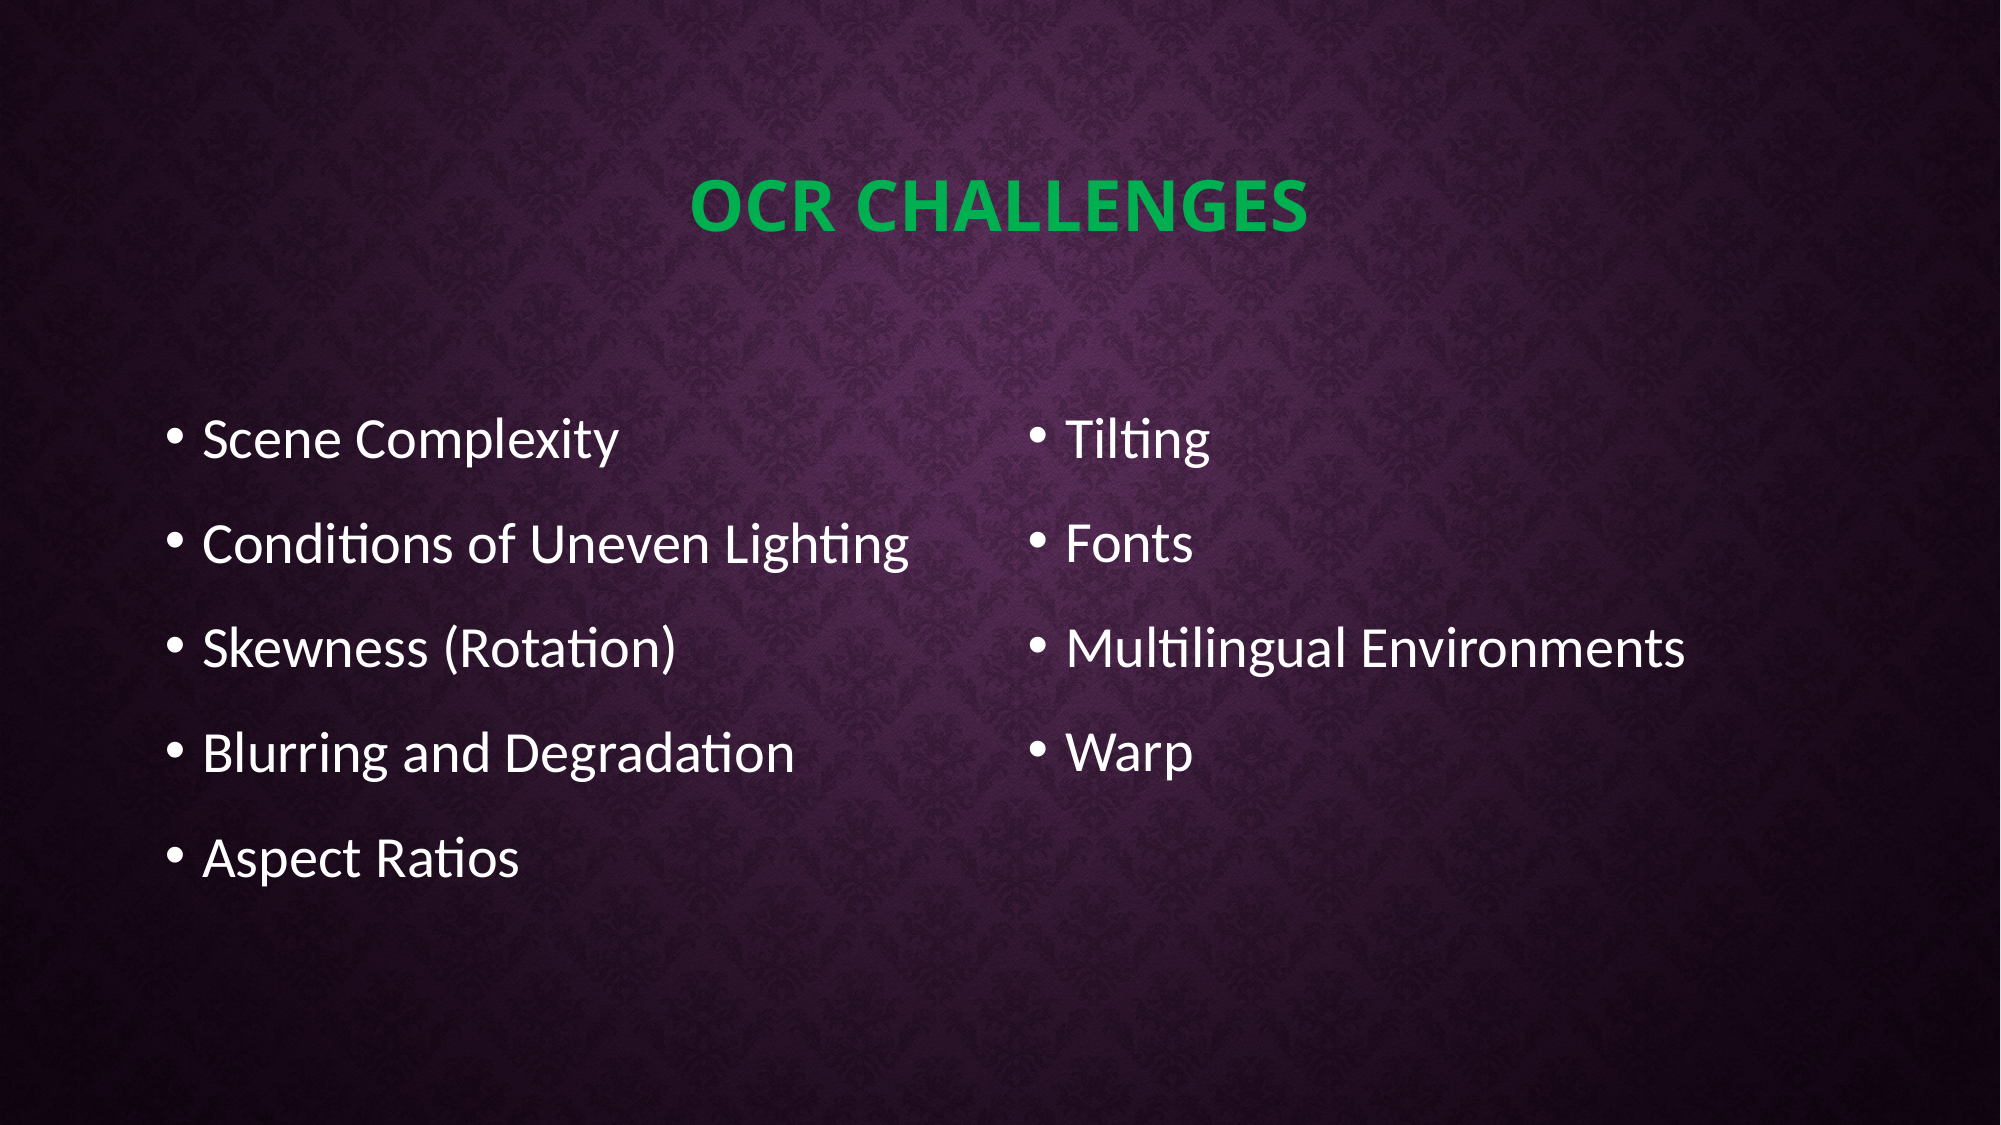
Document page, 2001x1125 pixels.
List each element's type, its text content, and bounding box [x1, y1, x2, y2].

title OCR Challenges [149, 99, 1849, 318]
list Scene Complexity Conditions of Uneven Lighting Skewness (Rotation) Blurring and Degradation Aspect Ratios [149, 378, 988, 986]
list Tilting Fonts Multilingual Environments Warp [1012, 378, 1849, 986]
